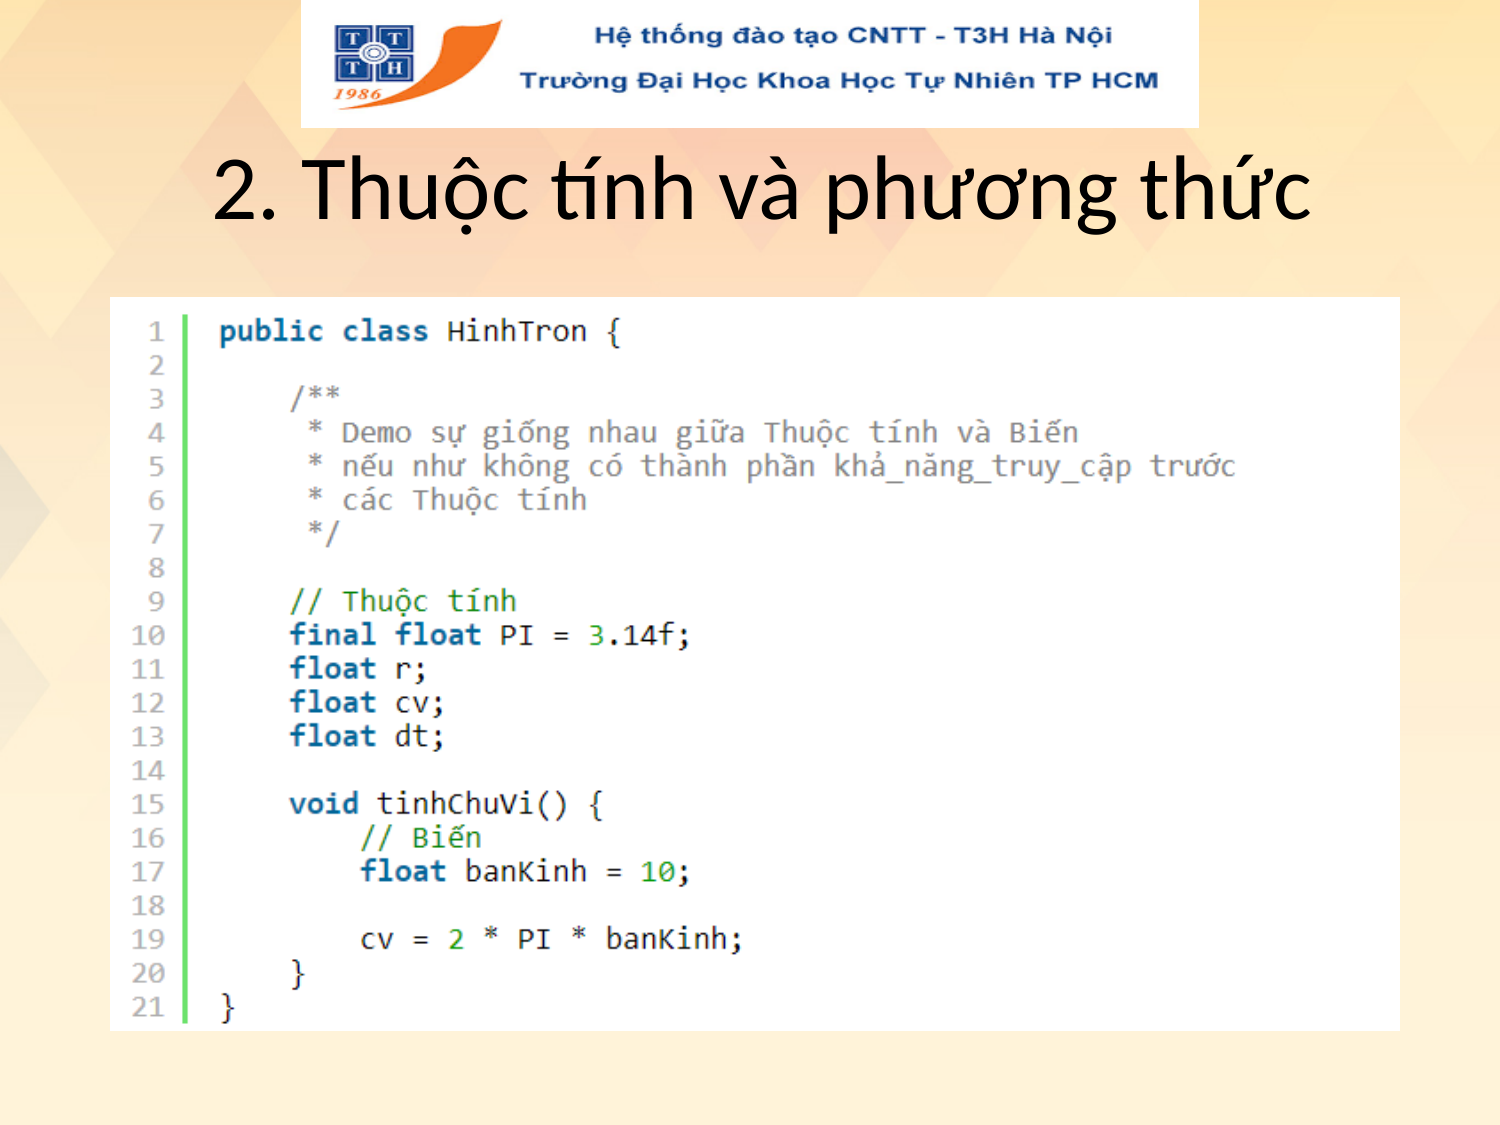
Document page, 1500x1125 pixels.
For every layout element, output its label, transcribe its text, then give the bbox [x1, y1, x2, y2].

text_box 2. Thuộc tính và phương thức [124, 62, 1400, 297]
picture [0, 0, 1500, 1125]
